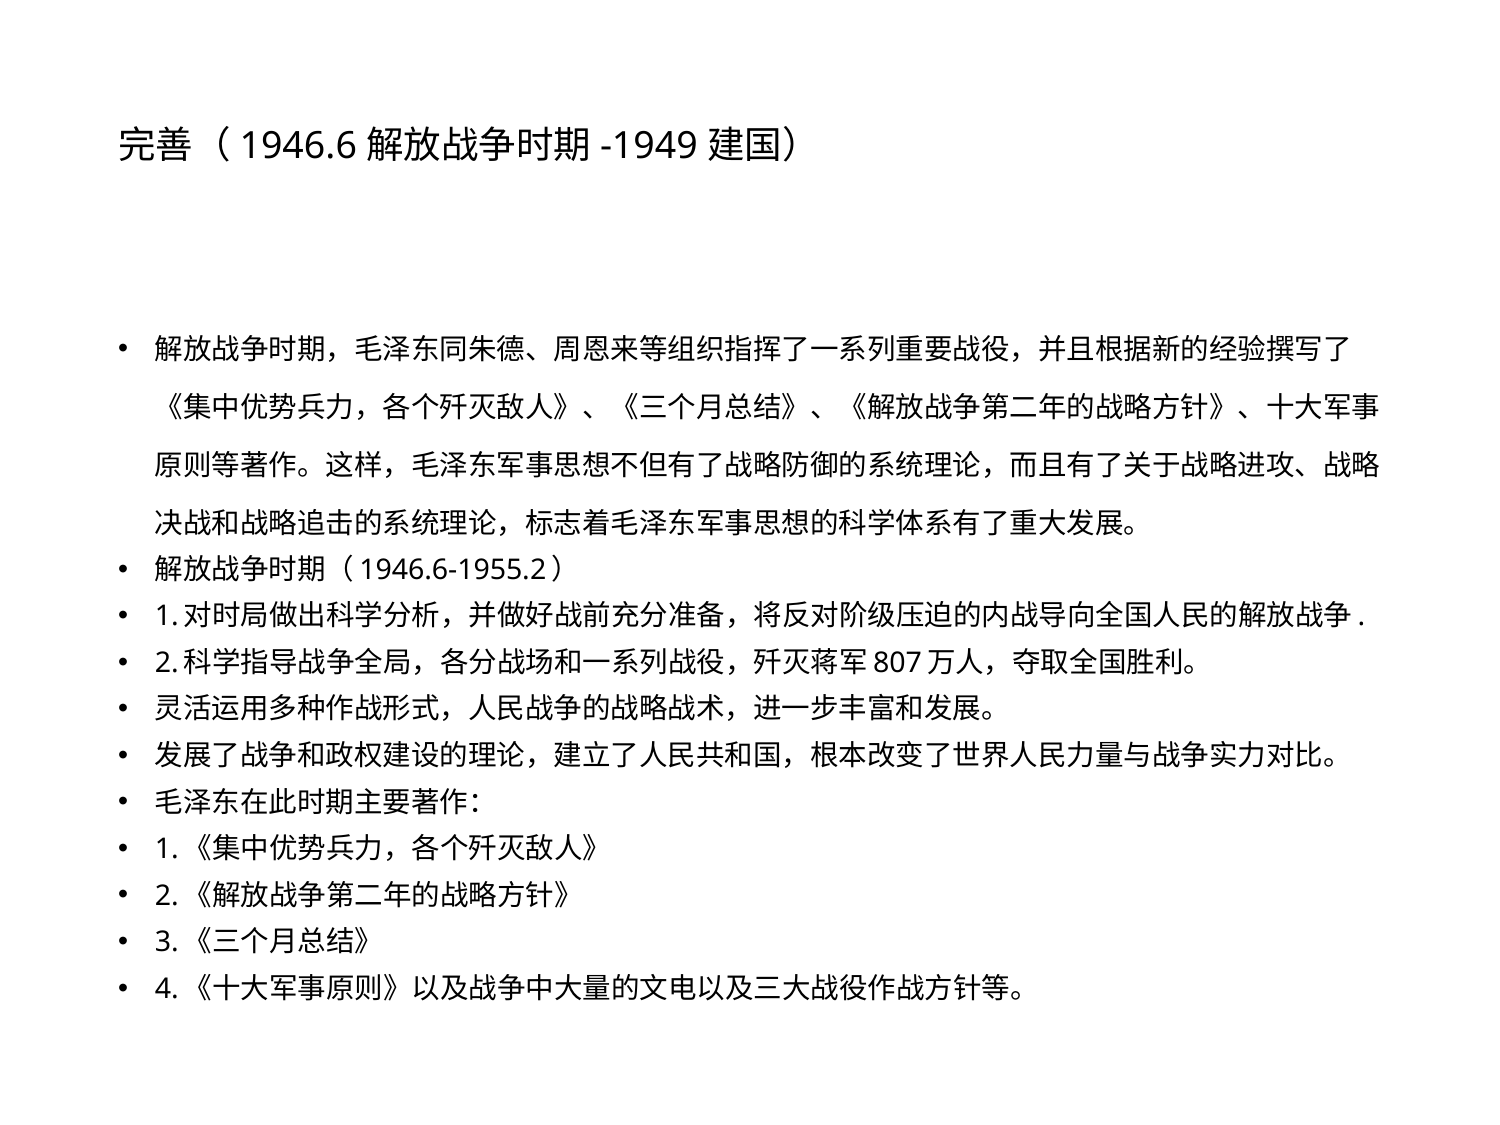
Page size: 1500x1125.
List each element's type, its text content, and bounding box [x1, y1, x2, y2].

list 解放战争时期，毛泽东同朱德、周恩来等组织指挥了一系列重要战役，并且根据新的经验撰写了《集中优势兵力，各个歼灭敌人》、《三个月总结》、《解放战争第二年的战略方针》、十大军事原则等著作。这样，毛泽东军事思想不但有了战略防御的系统理论，而且有了关于战略进攻、战略决战和战略追击的系统理论，标志着毛泽东军事思想的科学体系有了重大发展。 解放战争时期（1946.6-1955.2） 1.对时局做出科学分析，并做好战前充分准备，将反对阶级压迫的内战导向全国人民的解放战争. 2.科学指导战争全局，各分战场和一系列战役，歼灭蒋军807万人，夺取全国胜利。 灵活运用多种作战形式，人民战争的战略战术，进一步丰富和发展。 发展了战争和政权建设的理论，建立了人民共和国，根本改变了世界人民力量与战争实力对比。 毛泽东在此时期主要著作： 1.《集中优势兵力，各个歼灭敌人》 2.《解放战争第二年的战略方针》 3.《三个月总结》 4.《十大军事原则》以及战争中大量的文电以及三大战役作战方针等。 [103, 299, 1397, 1014]
title 完善（1946.6解放战争时期-1949建国） [103, 59, 1397, 278]
